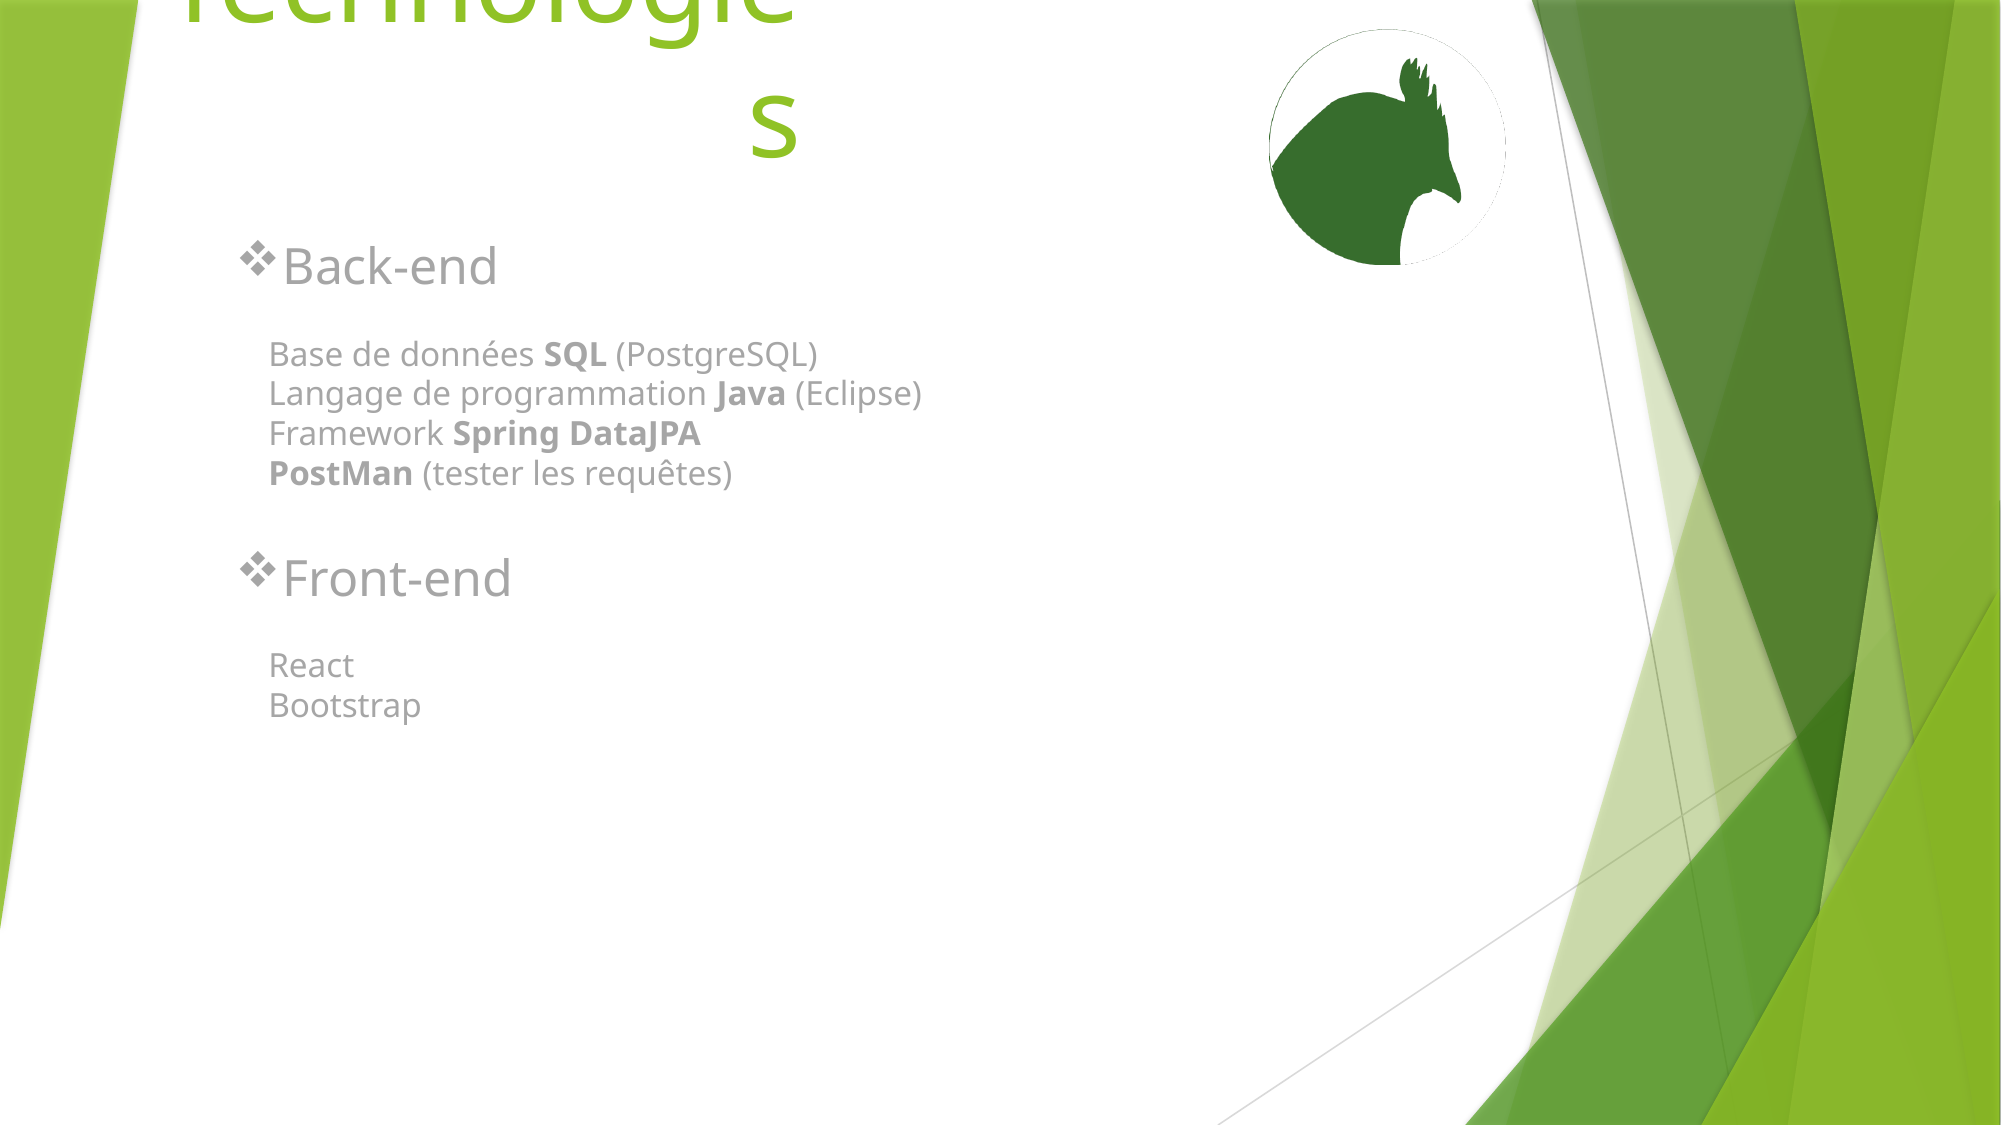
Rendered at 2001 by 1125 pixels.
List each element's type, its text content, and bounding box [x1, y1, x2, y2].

text_box React Bootstrap [253, 636, 1356, 772]
text_box Base de données SQL (PostgreSQL) Langage de programmation Java (Eclipse) Framework Spring DataJPA PostMan (tester les requêtes) [253, 325, 1356, 500]
picture [1269, 29, 1506, 266]
text_box Front-end [220, 538, 954, 704]
text_box Back-end [220, 227, 954, 392]
title Technologies [99, 13, 817, 188]
